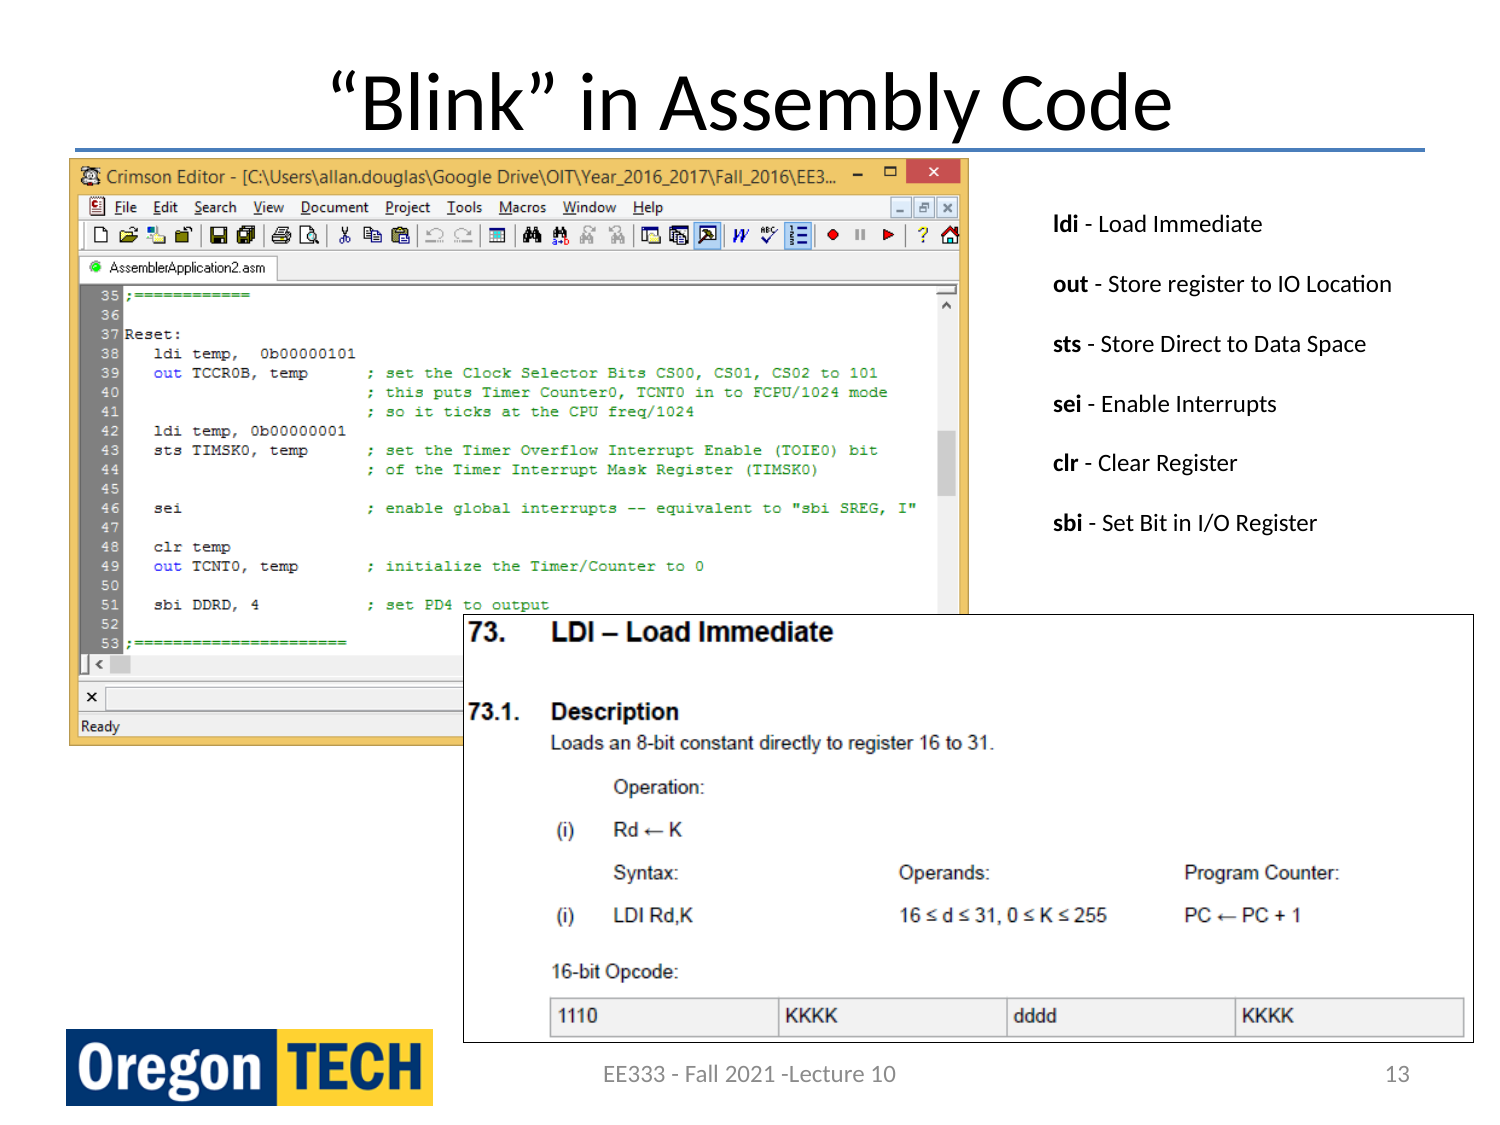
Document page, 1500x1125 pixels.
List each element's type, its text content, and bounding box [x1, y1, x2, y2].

picture [69, 158, 1474, 1043]
footer EE333 - Fall 2021 -Lecture 10 [512, 1051, 988, 1103]
picture [66, 1029, 433, 1106]
slide_number 13 [1074, 1051, 1425, 1103]
text_box ldi - Load Immediate out - Store register to IO Location sts - Store Direct to Data Space sei - Enable Interrupts clr - Clear Register sbi - Set Bit in I/O Register [1038, 200, 1408, 545]
title “Blink” in Assembly Code [75, 45, 1425, 150]
